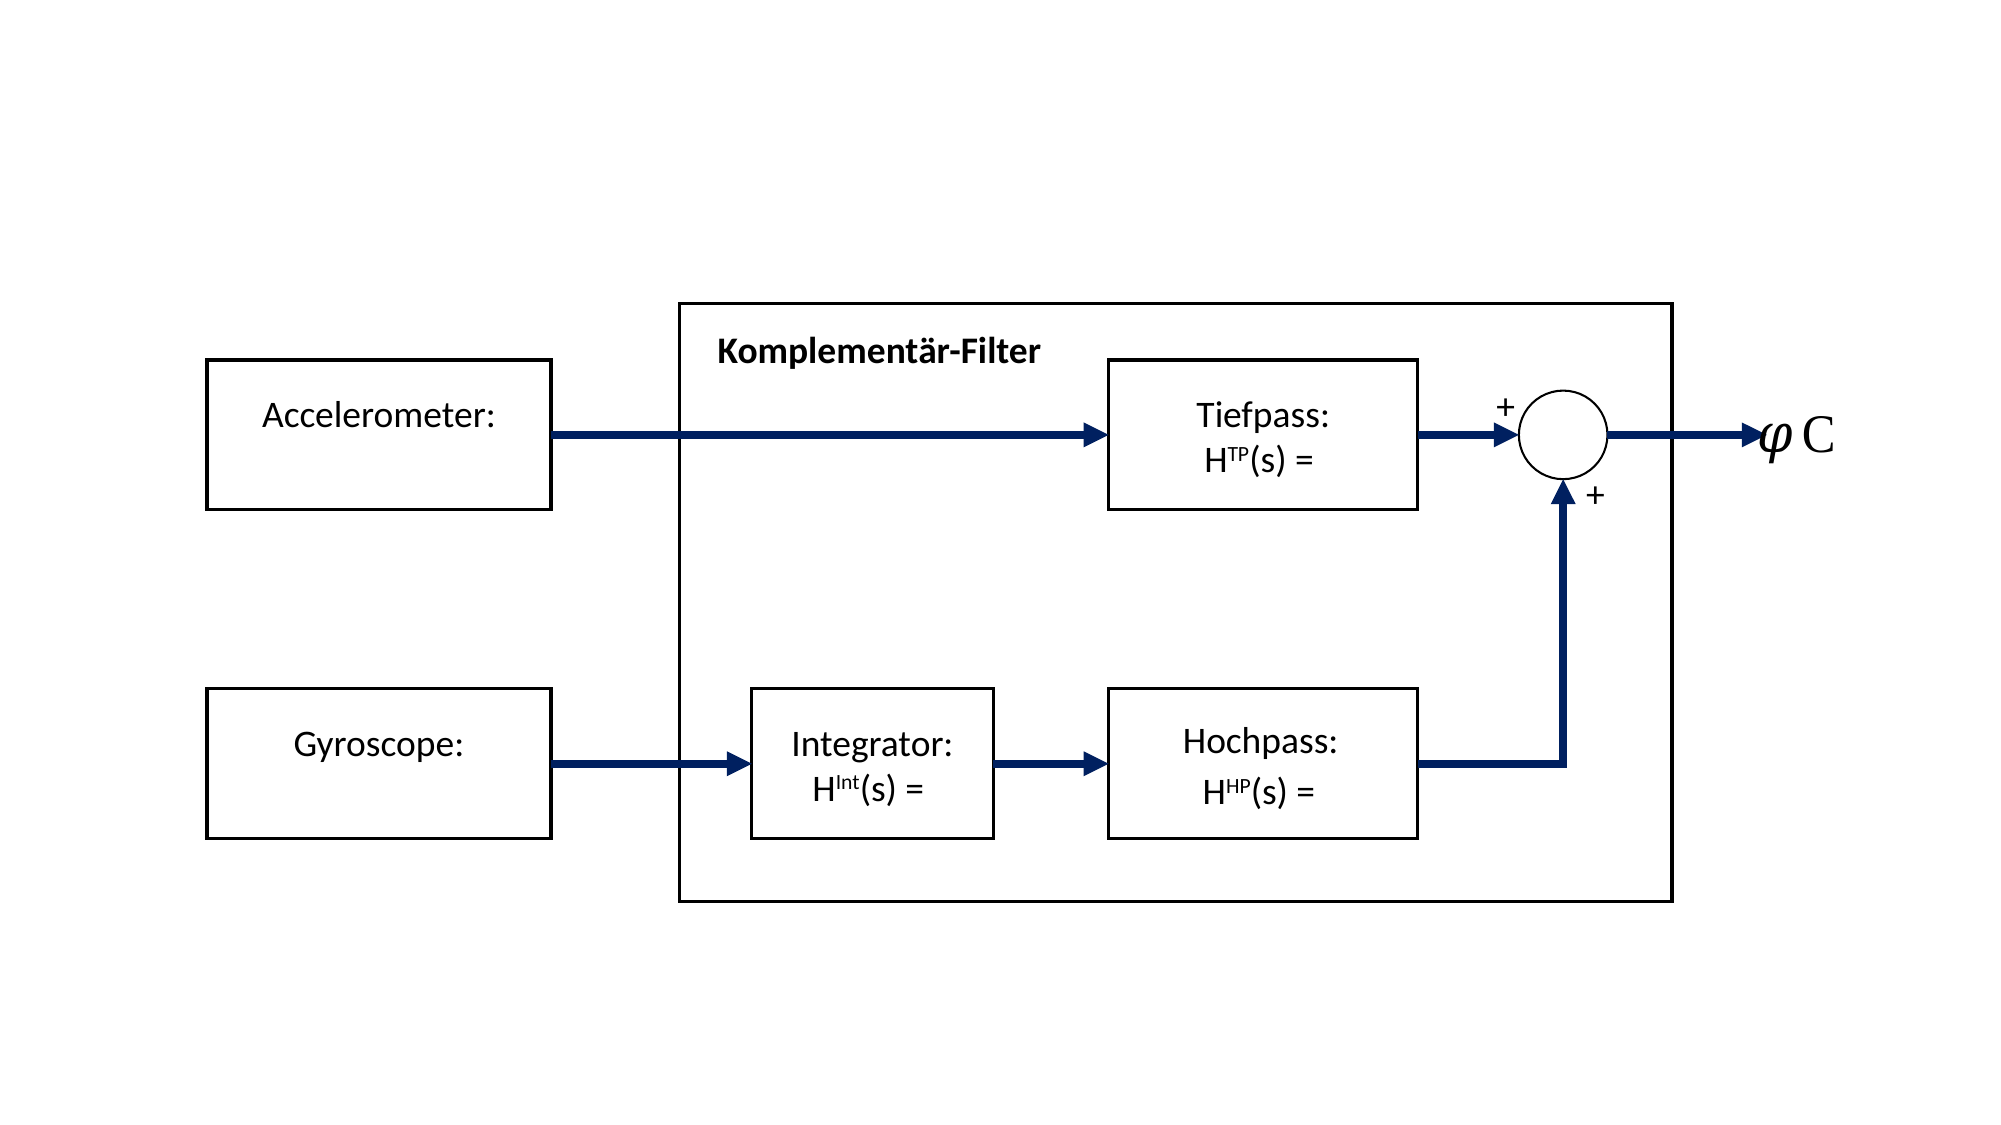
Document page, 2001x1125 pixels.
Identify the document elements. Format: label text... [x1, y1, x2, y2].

text_box + [1481, 374, 1531, 434]
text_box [1417, 479, 1564, 764]
text_box [678, 439, 1673, 902]
text_box + [1571, 462, 1620, 523]
text_box Komplementär-Filter [702, 318, 1074, 379]
text_box [678, 437, 1417, 762]
text_box [678, 302, 1673, 433]
text_box [1517, 389, 1609, 481]
text_box [1419, 437, 1549, 479]
